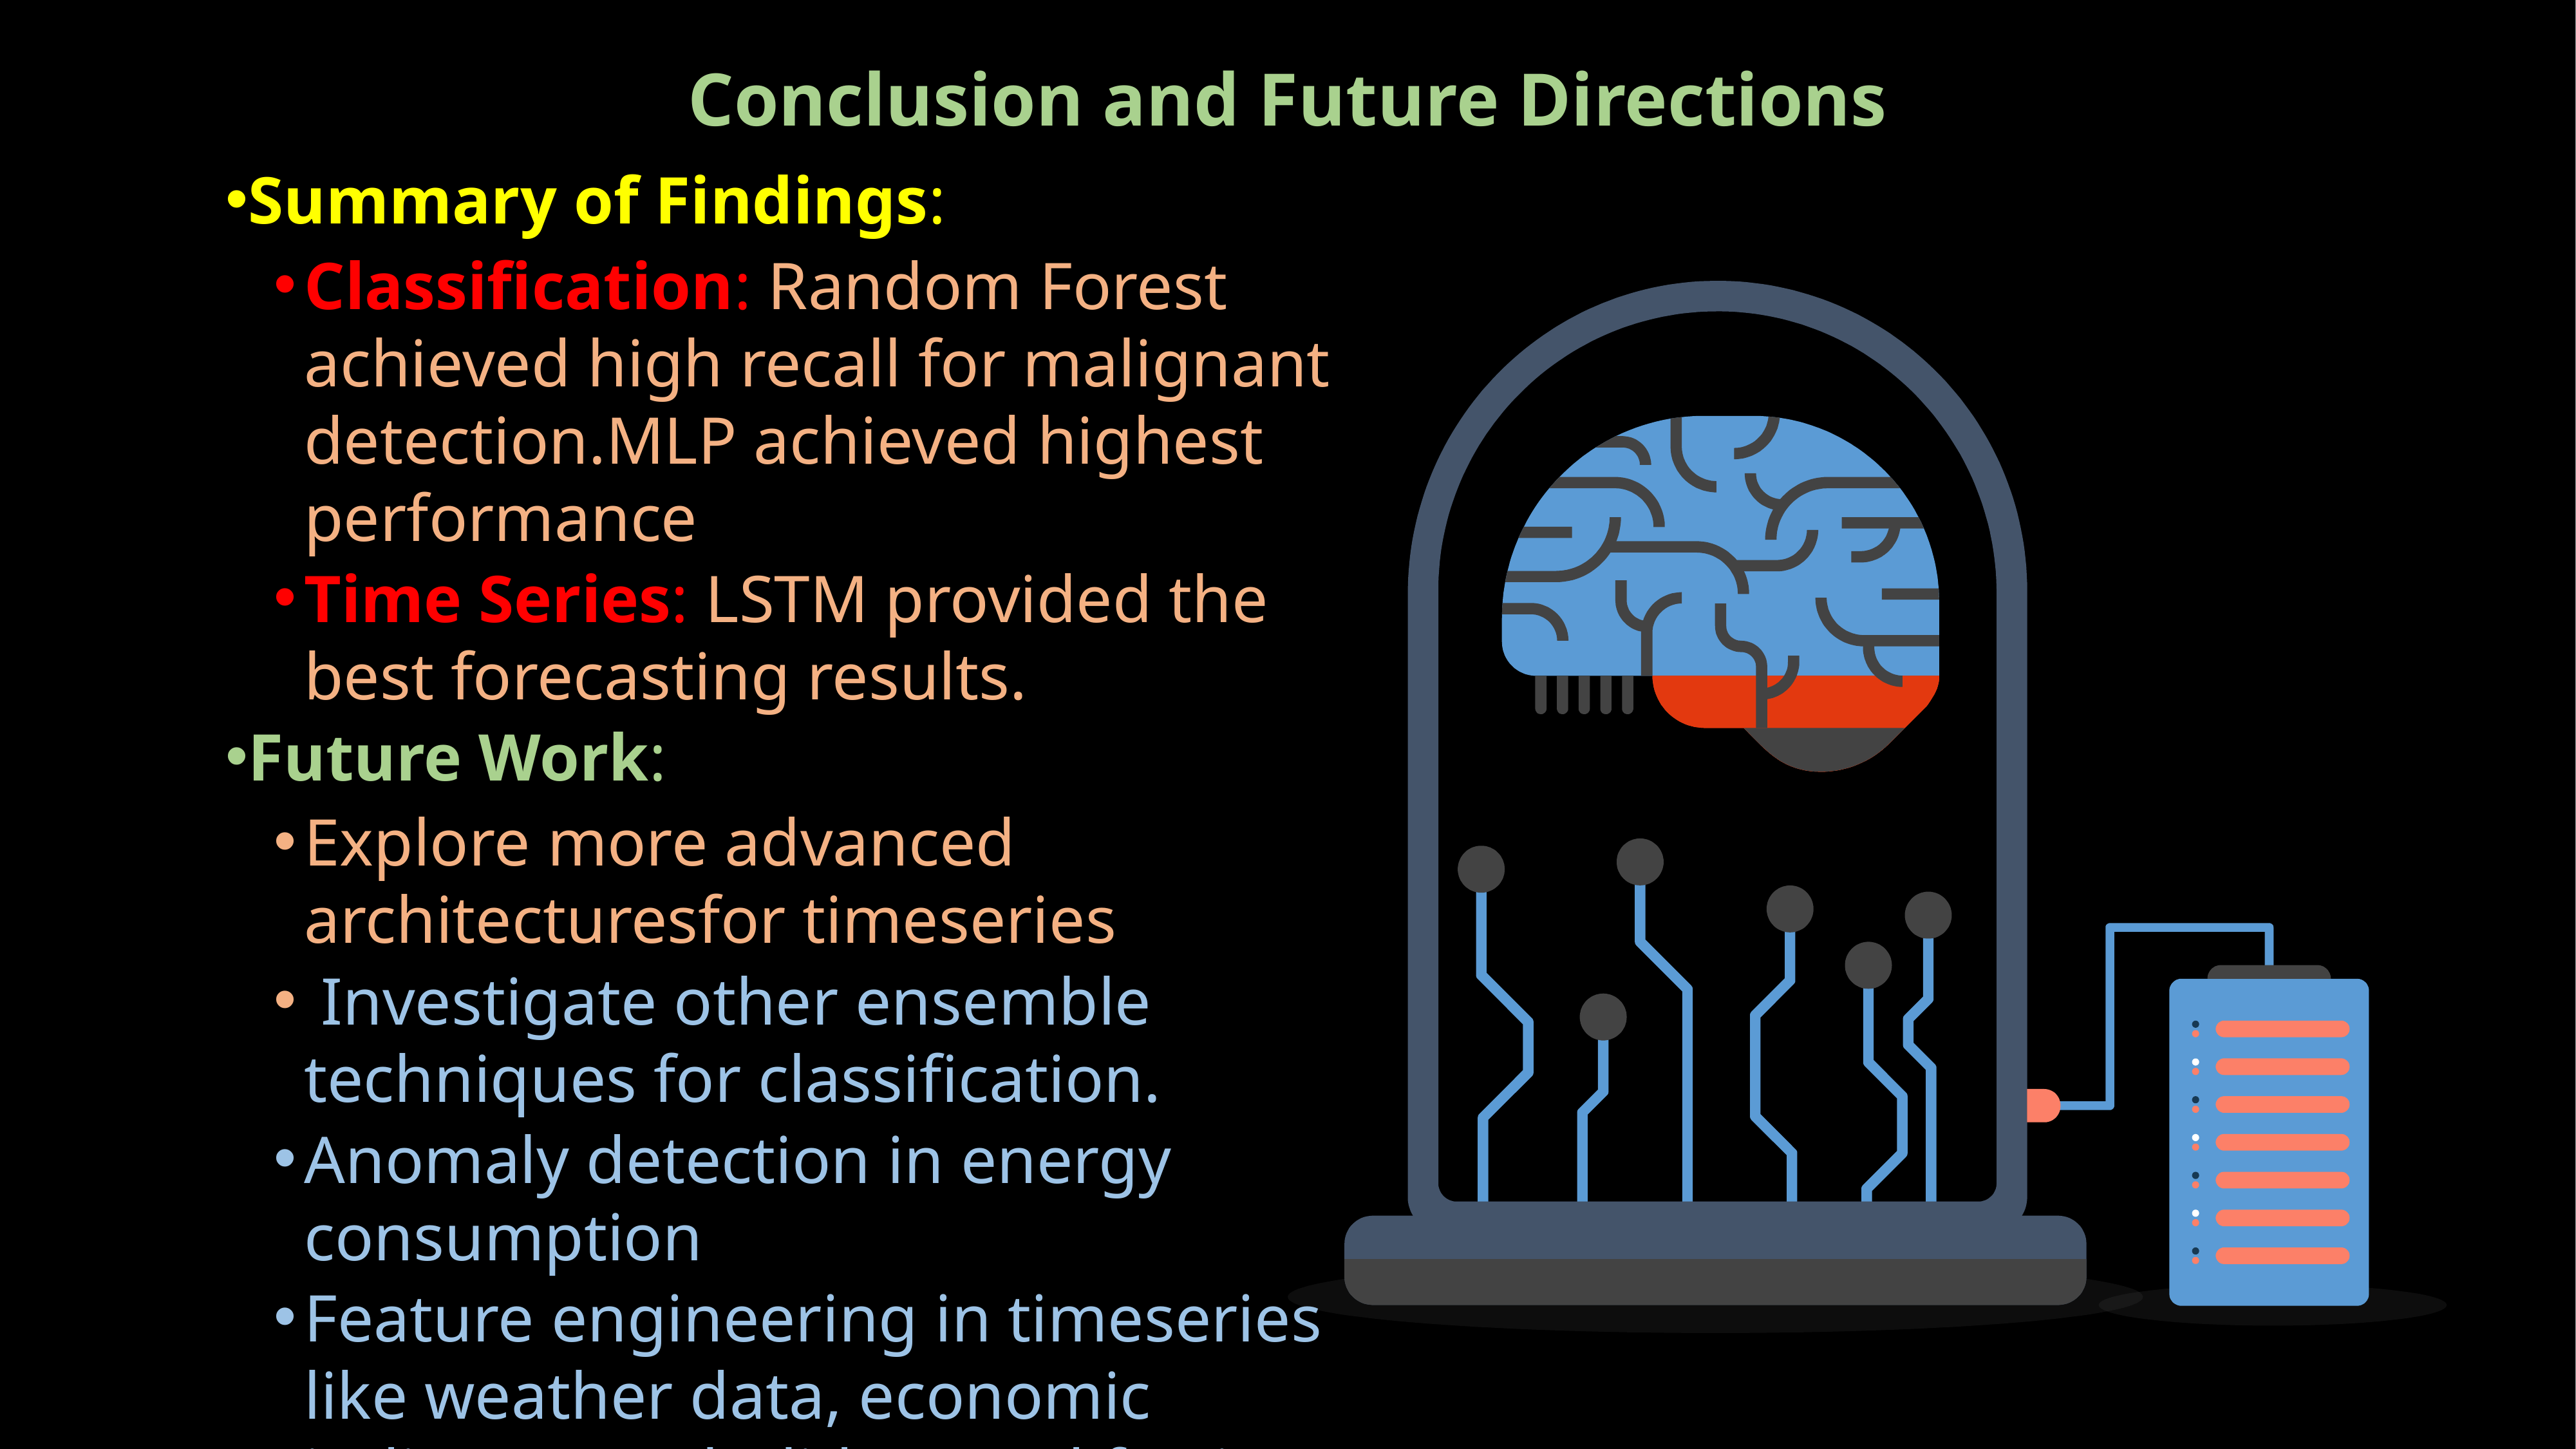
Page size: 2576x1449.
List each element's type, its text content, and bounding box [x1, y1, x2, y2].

text_box Summary of Findings: Classification: Random Forest achieved high recall for malignant detection.MLP achieved highest performance Time Series: LSTM provided the best forecasting results. Future Work: Explore more advanced architecturesfor timeseries Investigate other ensemble techniques for classification. Anomaly detection in energy consumption Feature engineering in timeseries like weather data, economic indicators or holidays and festive seasons . [216, 155, 1373, 1449]
title Conclusion and Future Directions [129, 44, 2447, 149]
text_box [1288, 281, 2447, 1333]
